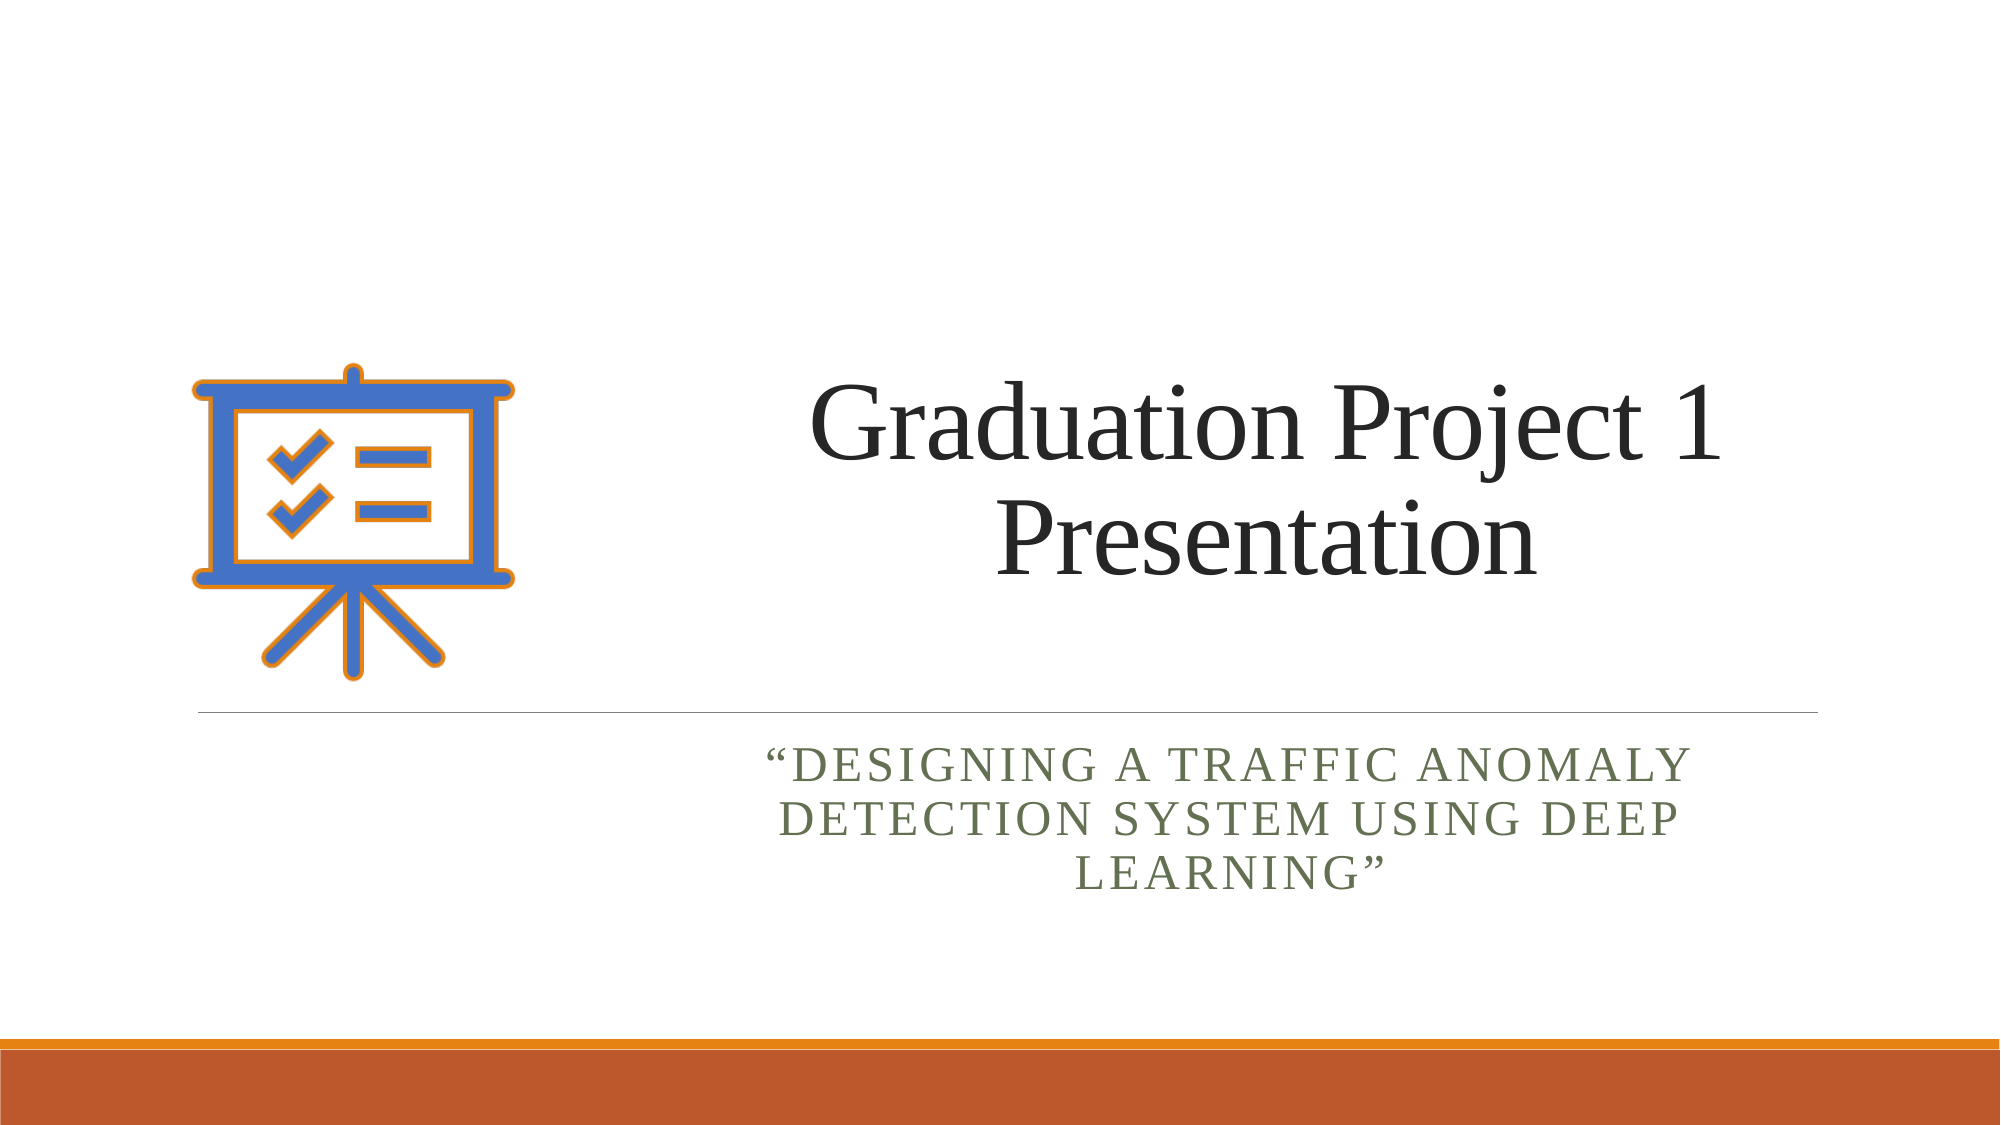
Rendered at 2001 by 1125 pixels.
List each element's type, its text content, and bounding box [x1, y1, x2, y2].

picture [151, 318, 555, 722]
title Graduation Project 1 Presentation [554, 135, 1980, 721]
subtitle “Designing a Traffic Anomaly Detection System using Deep Learning” [629, 730, 1831, 919]
